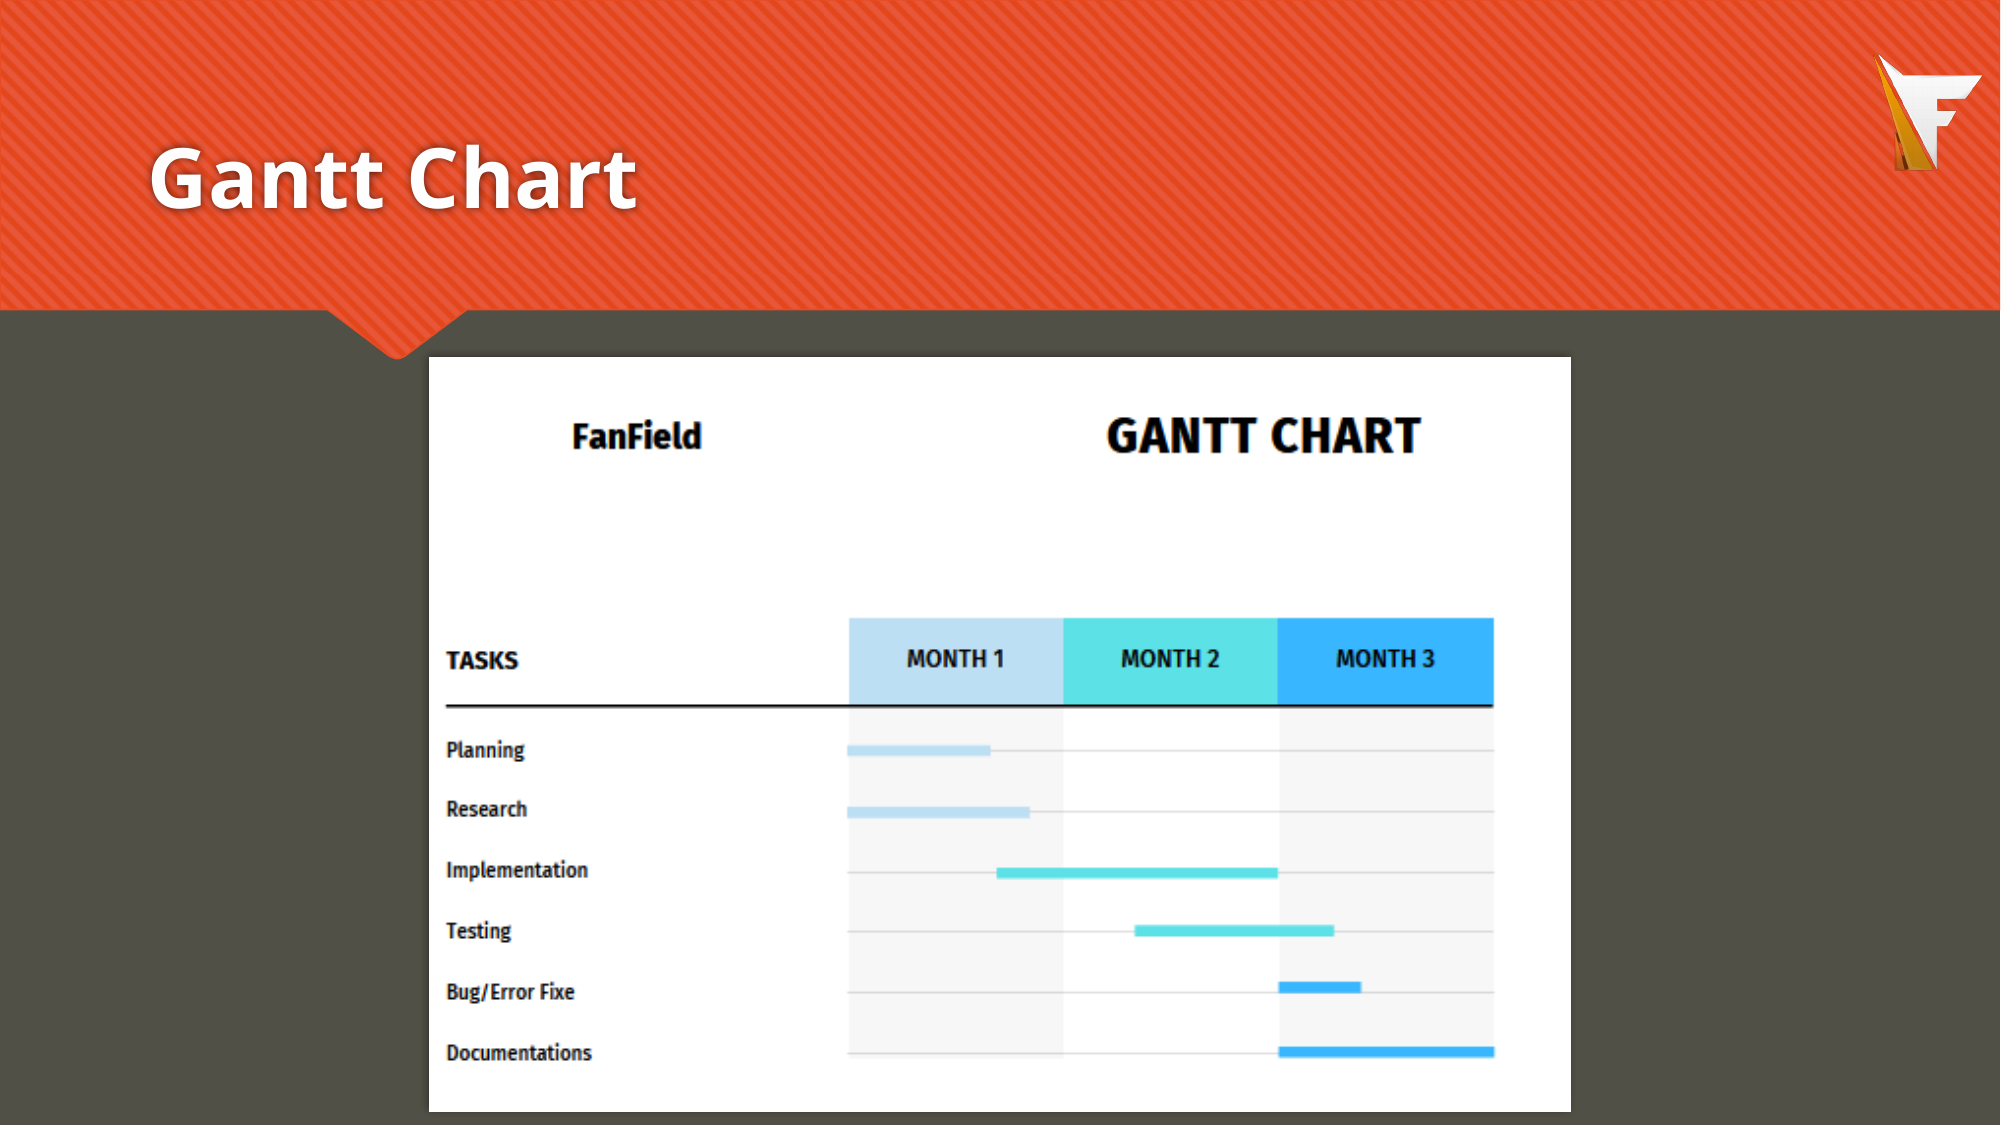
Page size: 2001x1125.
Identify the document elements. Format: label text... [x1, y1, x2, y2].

picture [1773, 22, 2000, 207]
title Gantt Chart [132, 73, 1868, 233]
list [428, 357, 1571, 1112]
